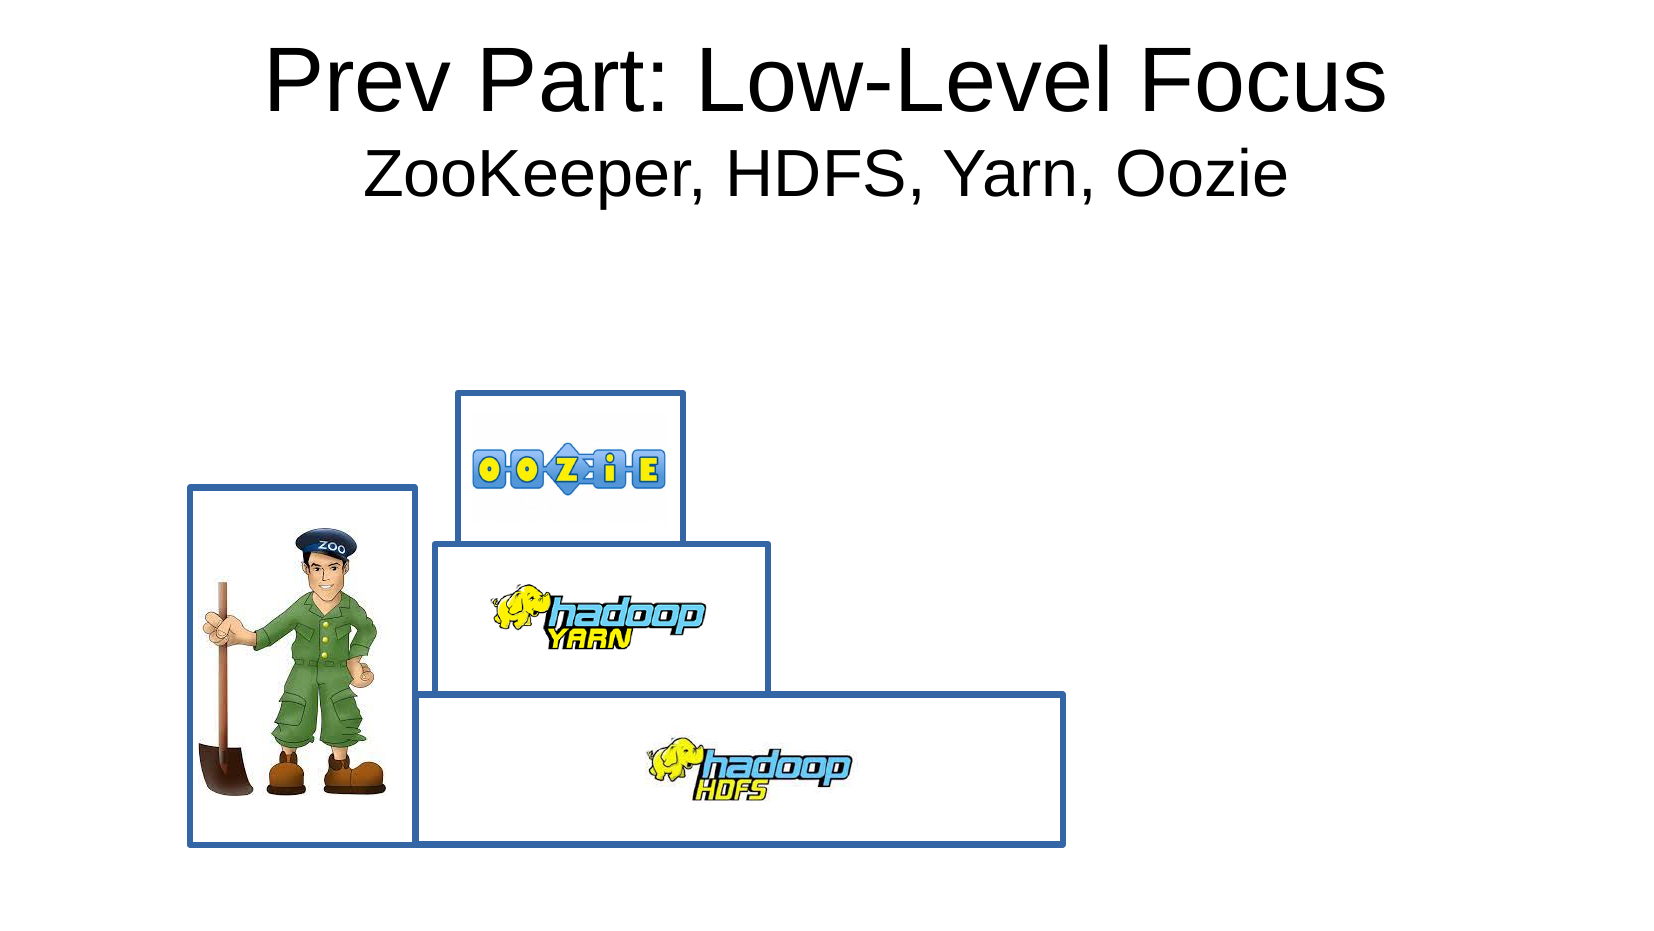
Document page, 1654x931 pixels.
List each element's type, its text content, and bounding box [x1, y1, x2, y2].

picture [471, 412, 667, 526]
picture [571, 712, 947, 826]
text_box [457, 392, 683, 545]
text_box [189, 487, 415, 845]
picture [198, 528, 386, 796]
title Prev Part: Low-Level Focus ZooKeeper, HDFS, Yarn, Oozie [82, 25, 1571, 204]
text_box [416, 694, 1064, 845]
picture [485, 556, 715, 680]
text_box [434, 544, 769, 695]
